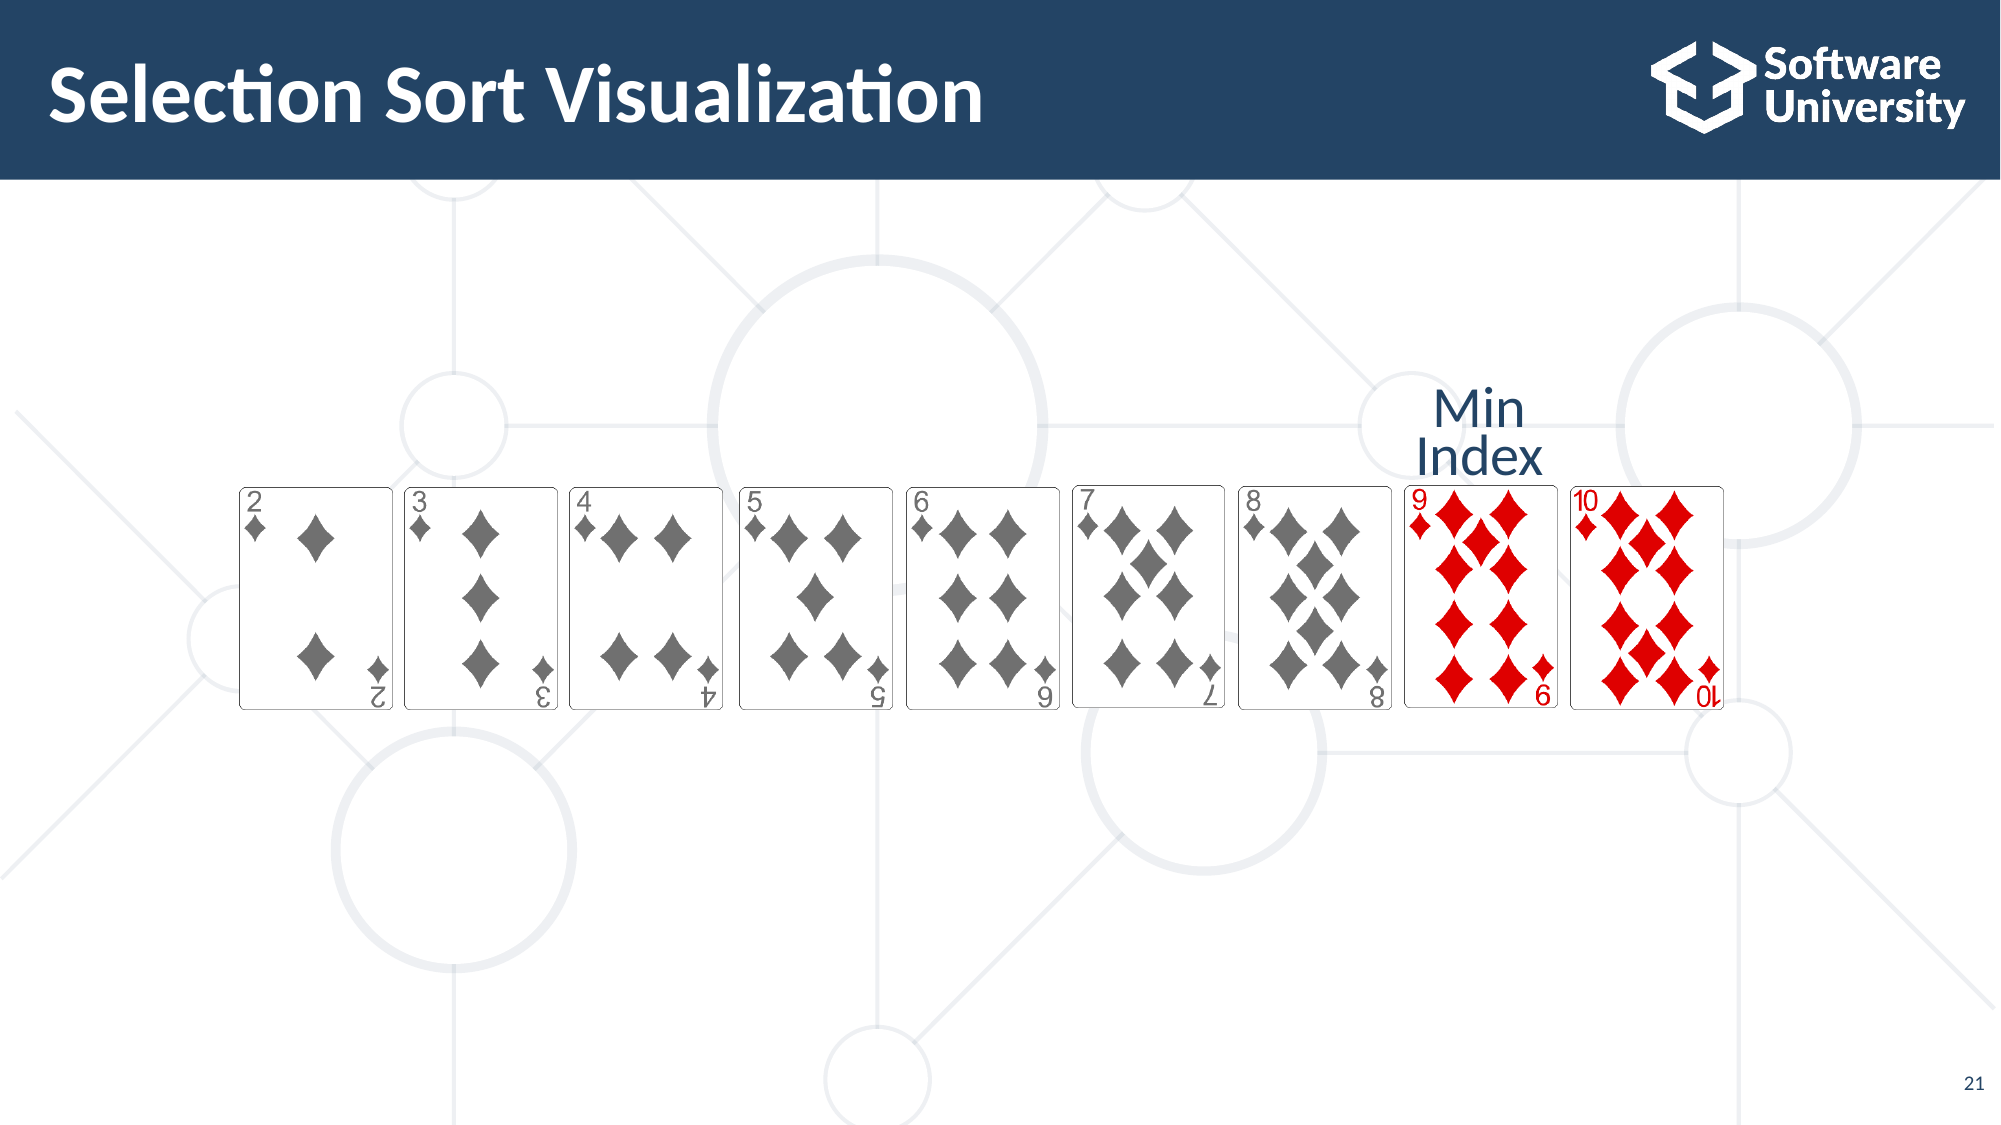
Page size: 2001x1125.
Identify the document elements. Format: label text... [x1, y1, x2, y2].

picture [1651, 41, 1966, 134]
title Selection Sort Visualization [31, 16, 1625, 162]
picture [404, 487, 558, 710]
text_box Index [1400, 410, 1560, 487]
picture [739, 487, 893, 710]
picture [906, 487, 1061, 710]
picture [1071, 485, 1226, 709]
picture [1570, 486, 1724, 710]
picture [239, 487, 393, 710]
picture [1403, 485, 1558, 709]
picture [1237, 486, 1392, 710]
slide_number 21 [1929, 1070, 2000, 1103]
text_box Min [1418, 362, 1542, 447]
picture [569, 487, 723, 711]
